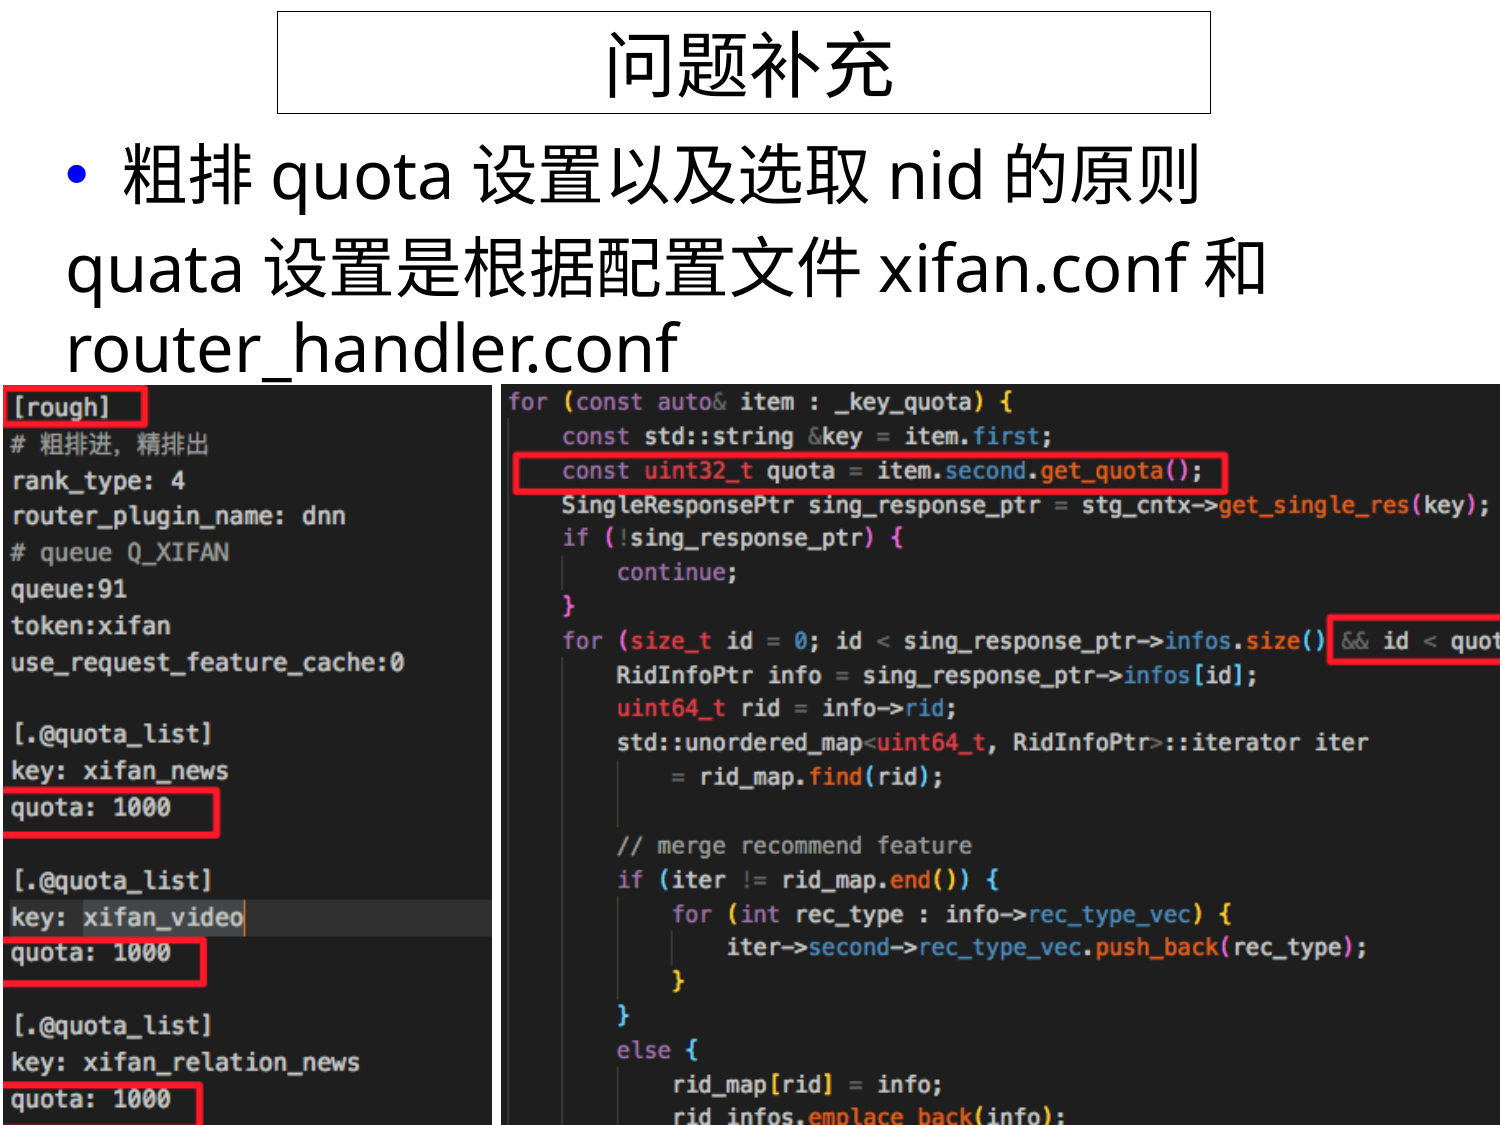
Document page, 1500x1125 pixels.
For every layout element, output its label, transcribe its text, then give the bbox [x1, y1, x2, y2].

picture [2, 385, 492, 1125]
picture [501, 384, 1500, 1125]
list 粗排quota设置以及选取nid的原则 quata设置是根据配置文件xifan.conf和router_handler.conf [50, 125, 1450, 387]
title 问题补充 [50, 12, 1450, 114]
